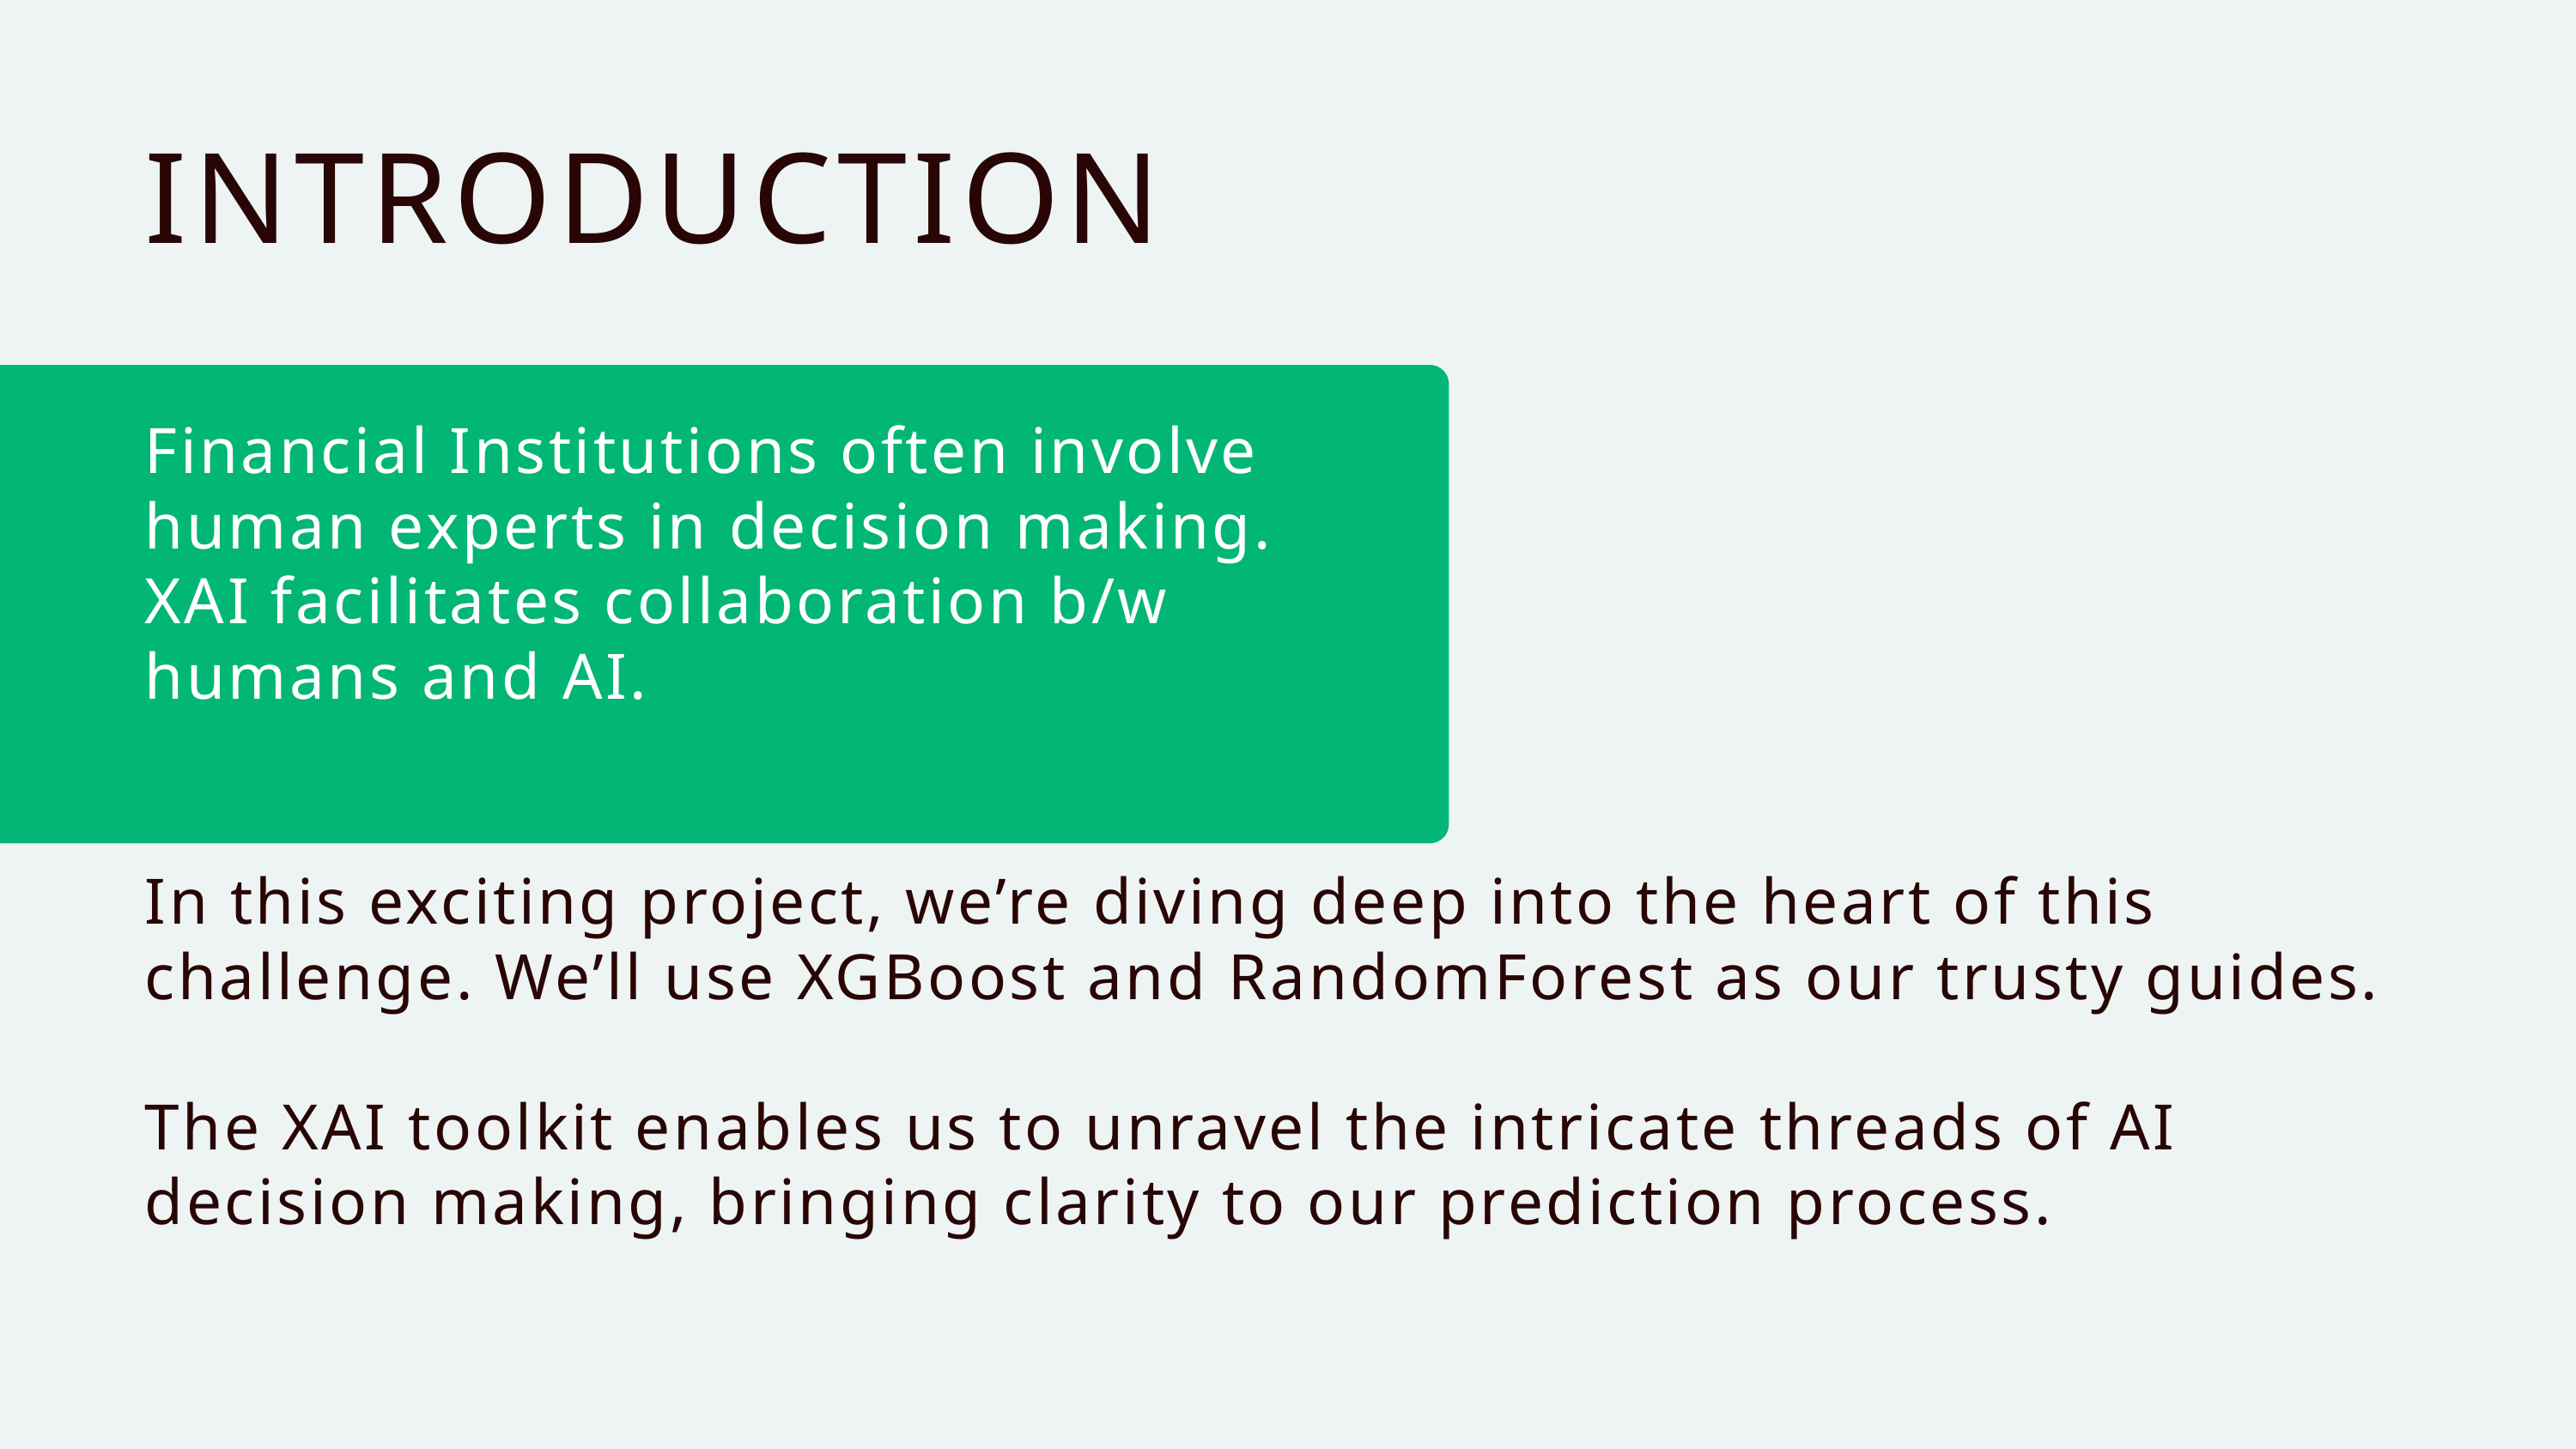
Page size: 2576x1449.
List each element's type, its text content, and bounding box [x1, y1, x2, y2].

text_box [0, 364, 1449, 844]
text_box INTRODUCTION [144, 143, 1403, 270]
text_box In this exciting project, we’re diving deep into the heart of this challenge. We’ll use XGBoost and RandomForest as our trusty guides. The XAI toolkit enables us to unravel the intricate threads of AI decision making, bringing clarity to our prediction process. [144, 861, 2432, 1238]
